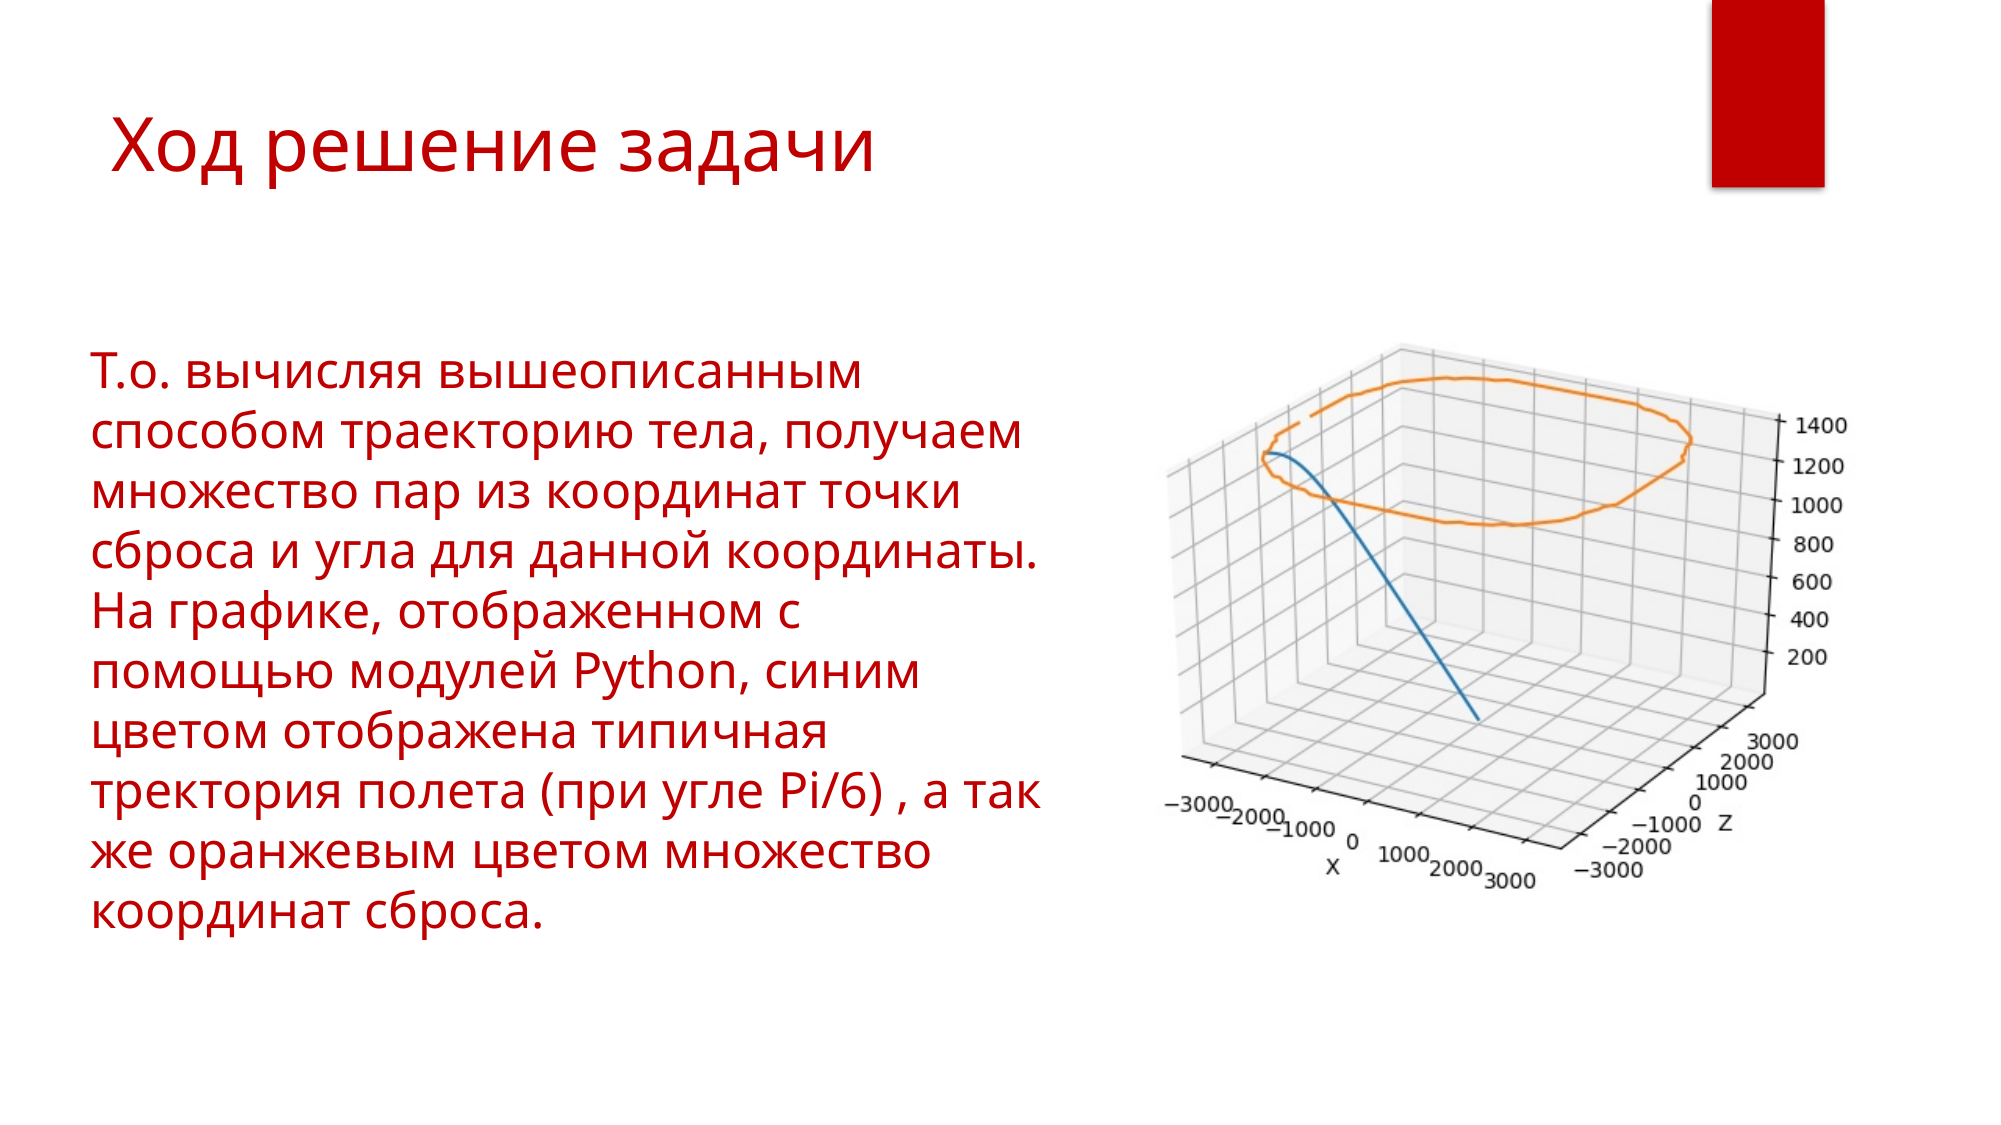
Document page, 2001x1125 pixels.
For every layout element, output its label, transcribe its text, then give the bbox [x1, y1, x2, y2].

picture [954, 215, 1956, 967]
text_box Т.о. вычисляя вышеописанным способом траекторию тела, получаем множество пар из координат точки сброса и угла для данной координаты. На графике, отображенном с помощью модулей Python, синим цветом отображена типичная тректория полета (при угле Pi/6) , а так же оранжевым цветом множество координат сброса. [75, 331, 949, 946]
text_box Ход решение задачи [96, 89, 893, 195]
